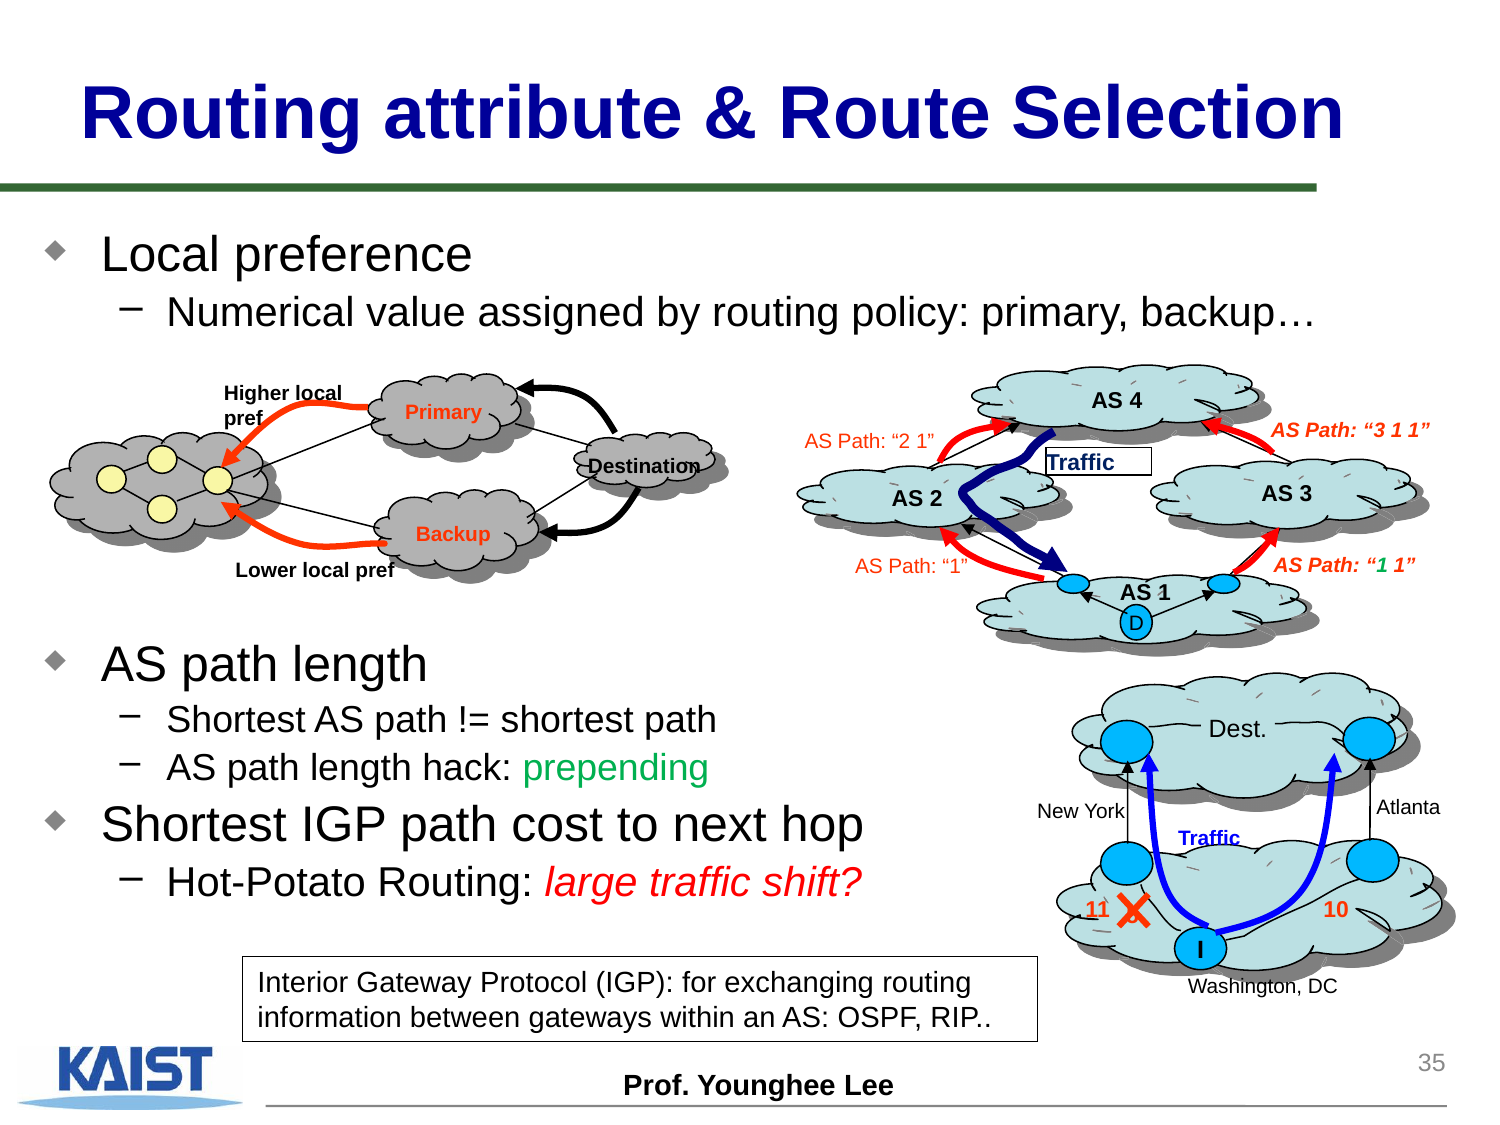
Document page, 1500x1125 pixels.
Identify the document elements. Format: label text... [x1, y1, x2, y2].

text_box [49, 371, 716, 591]
text_box Interior Gateway Protocol (IGP): for exchanging routing information between gateways within an AS: OSPF, RIP.. [242, 956, 1038, 1042]
slide_number 35 [1148, 1023, 1461, 1099]
title Routing attribute & Route Selection [64, 54, 1471, 161]
list Local preference Numerical value assigned by routing policy: primary, backup… AS path length Shortest AS path != shortest path AS path length hack: prepending Shortest IGP path cost to next hop Hot-Potato Routing: large traffic shift? [29, 220, 1483, 954]
picture [17, 1046, 243, 1110]
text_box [796, 364, 1435, 646]
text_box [1029, 672, 1446, 1000]
